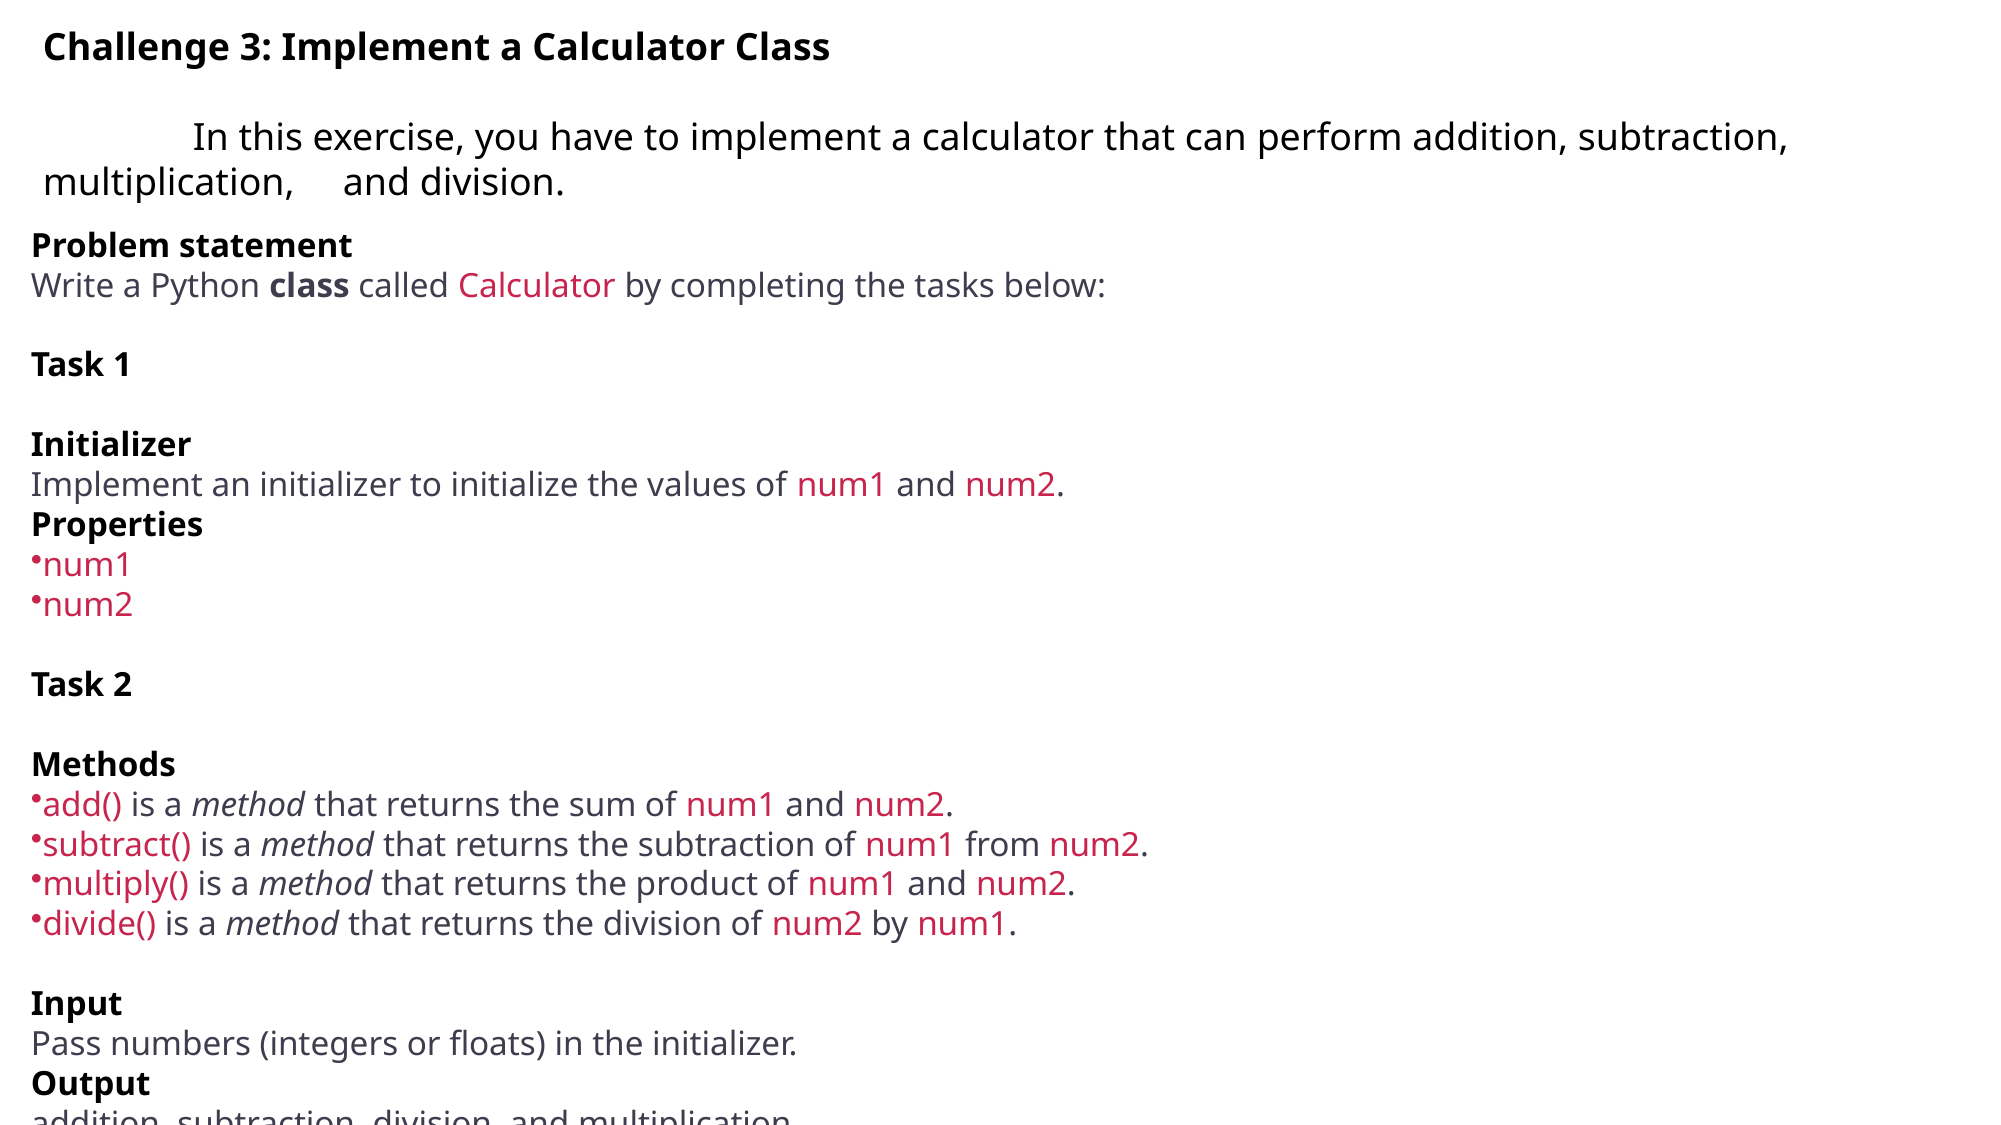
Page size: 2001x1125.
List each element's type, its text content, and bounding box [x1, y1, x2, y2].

text_box Challenge 3: Implement a Calculator Class In this exercise, you have to implement a calculator that can perform addition, subtraction, multiplication, and division. [28, 15, 1966, 211]
text_box Problem statement Write a Python class called Calculator by completing the tasks below: Task 1 Initializer Implement an initializer to initialize the values of num1 and num2. Properties num1 num2 Task 2 Methods add() is a method that returns the sum of num1 and num2. subtract() is a method that returns the subtraction of num1 from num2. multiply() is a method that returns the product of num1 and num2. divide() is a method that returns the division of num2 by num1. Input Pass numbers (integers or floats) in the initializer. Output addition, subtraction, division, and multiplication [15, 203, 1907, 1125]
